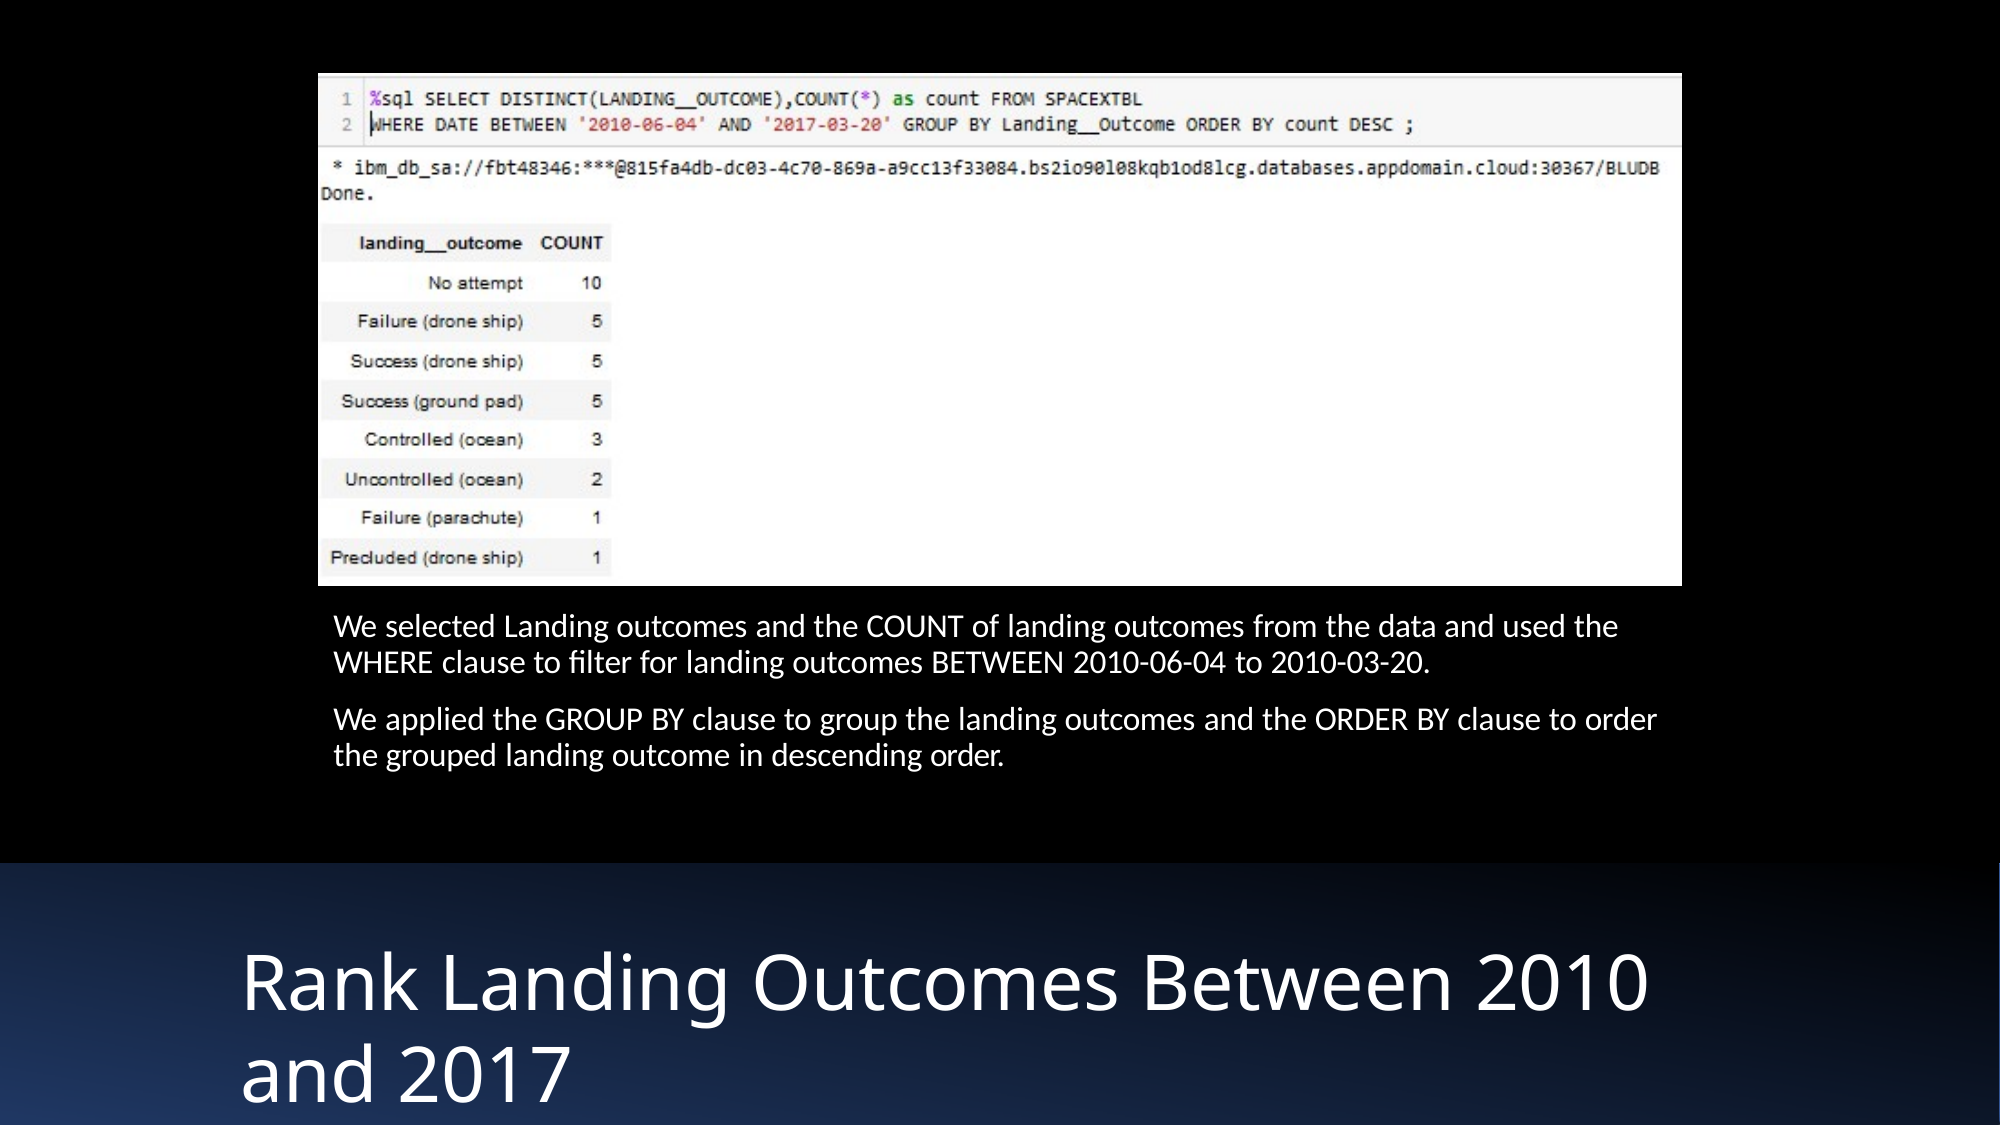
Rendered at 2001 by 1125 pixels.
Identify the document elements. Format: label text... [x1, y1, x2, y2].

picture [0, 863, 2000, 1125]
text_box Rank Landing Outcomes Between 2010 and 2017 [237, 931, 1758, 1118]
picture [317, 73, 1682, 586]
text_box We selected Landing outcomes and the COUNT of landing outcomes from the data and used the WHERE clause to filter for landing outcomes BETWEEN 2010-06-04 to 2010-03-20. We applied the GROUP BY clause to group the landing outcomes and the ORDER BY clause to order the grouped landing outcome in descending order. [331, 601, 1670, 774]
